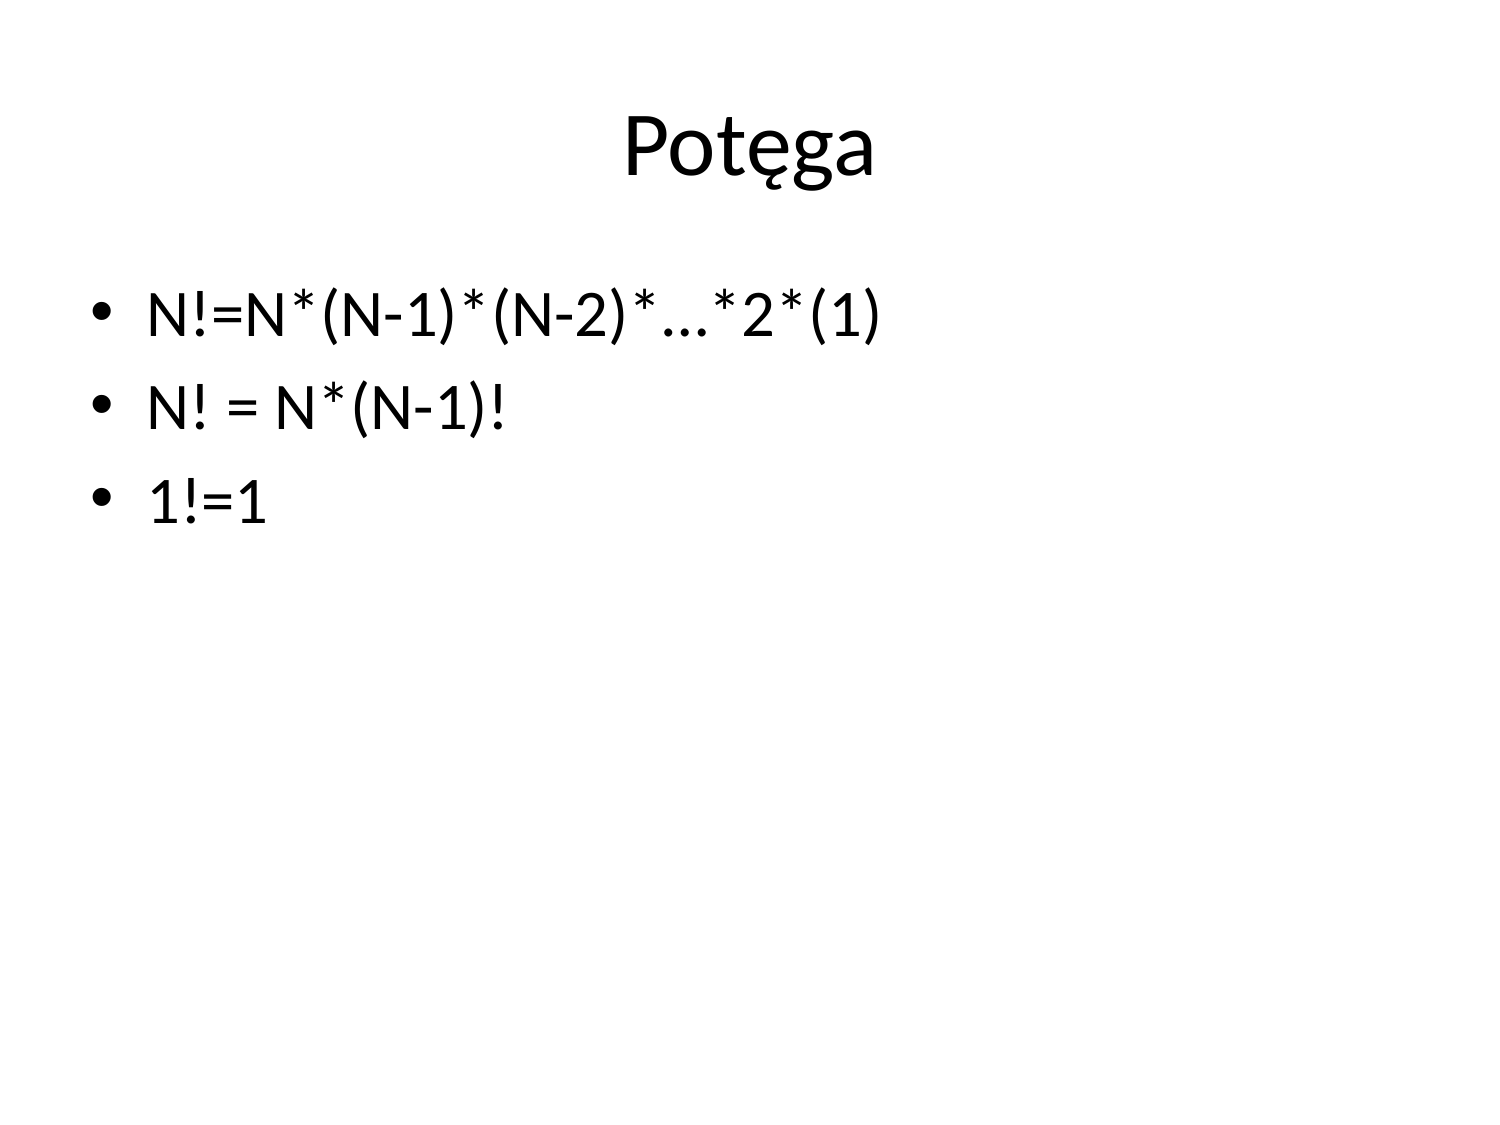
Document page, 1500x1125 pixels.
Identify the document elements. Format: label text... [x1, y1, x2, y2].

list N!=N*(N-1)*(N-2)*…*2*(1) N! = N*(N-1)! 1!=1 [75, 262, 1425, 1005]
title Potęga [75, 45, 1425, 233]
